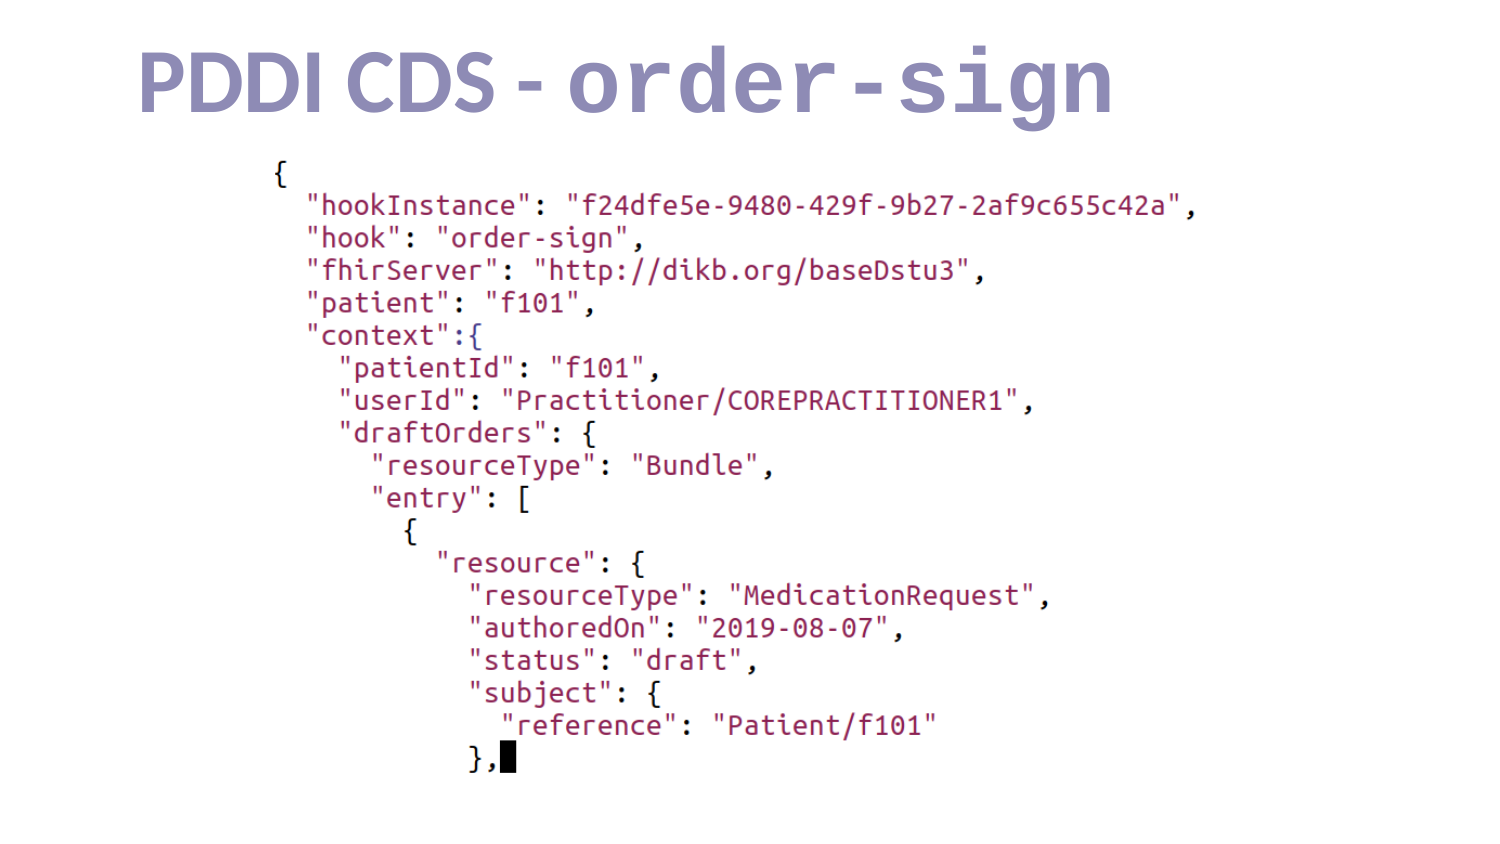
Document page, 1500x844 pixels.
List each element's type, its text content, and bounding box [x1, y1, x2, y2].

picture [274, 159, 1263, 801]
title PDDI CDS - order-sign [137, 20, 1363, 132]
